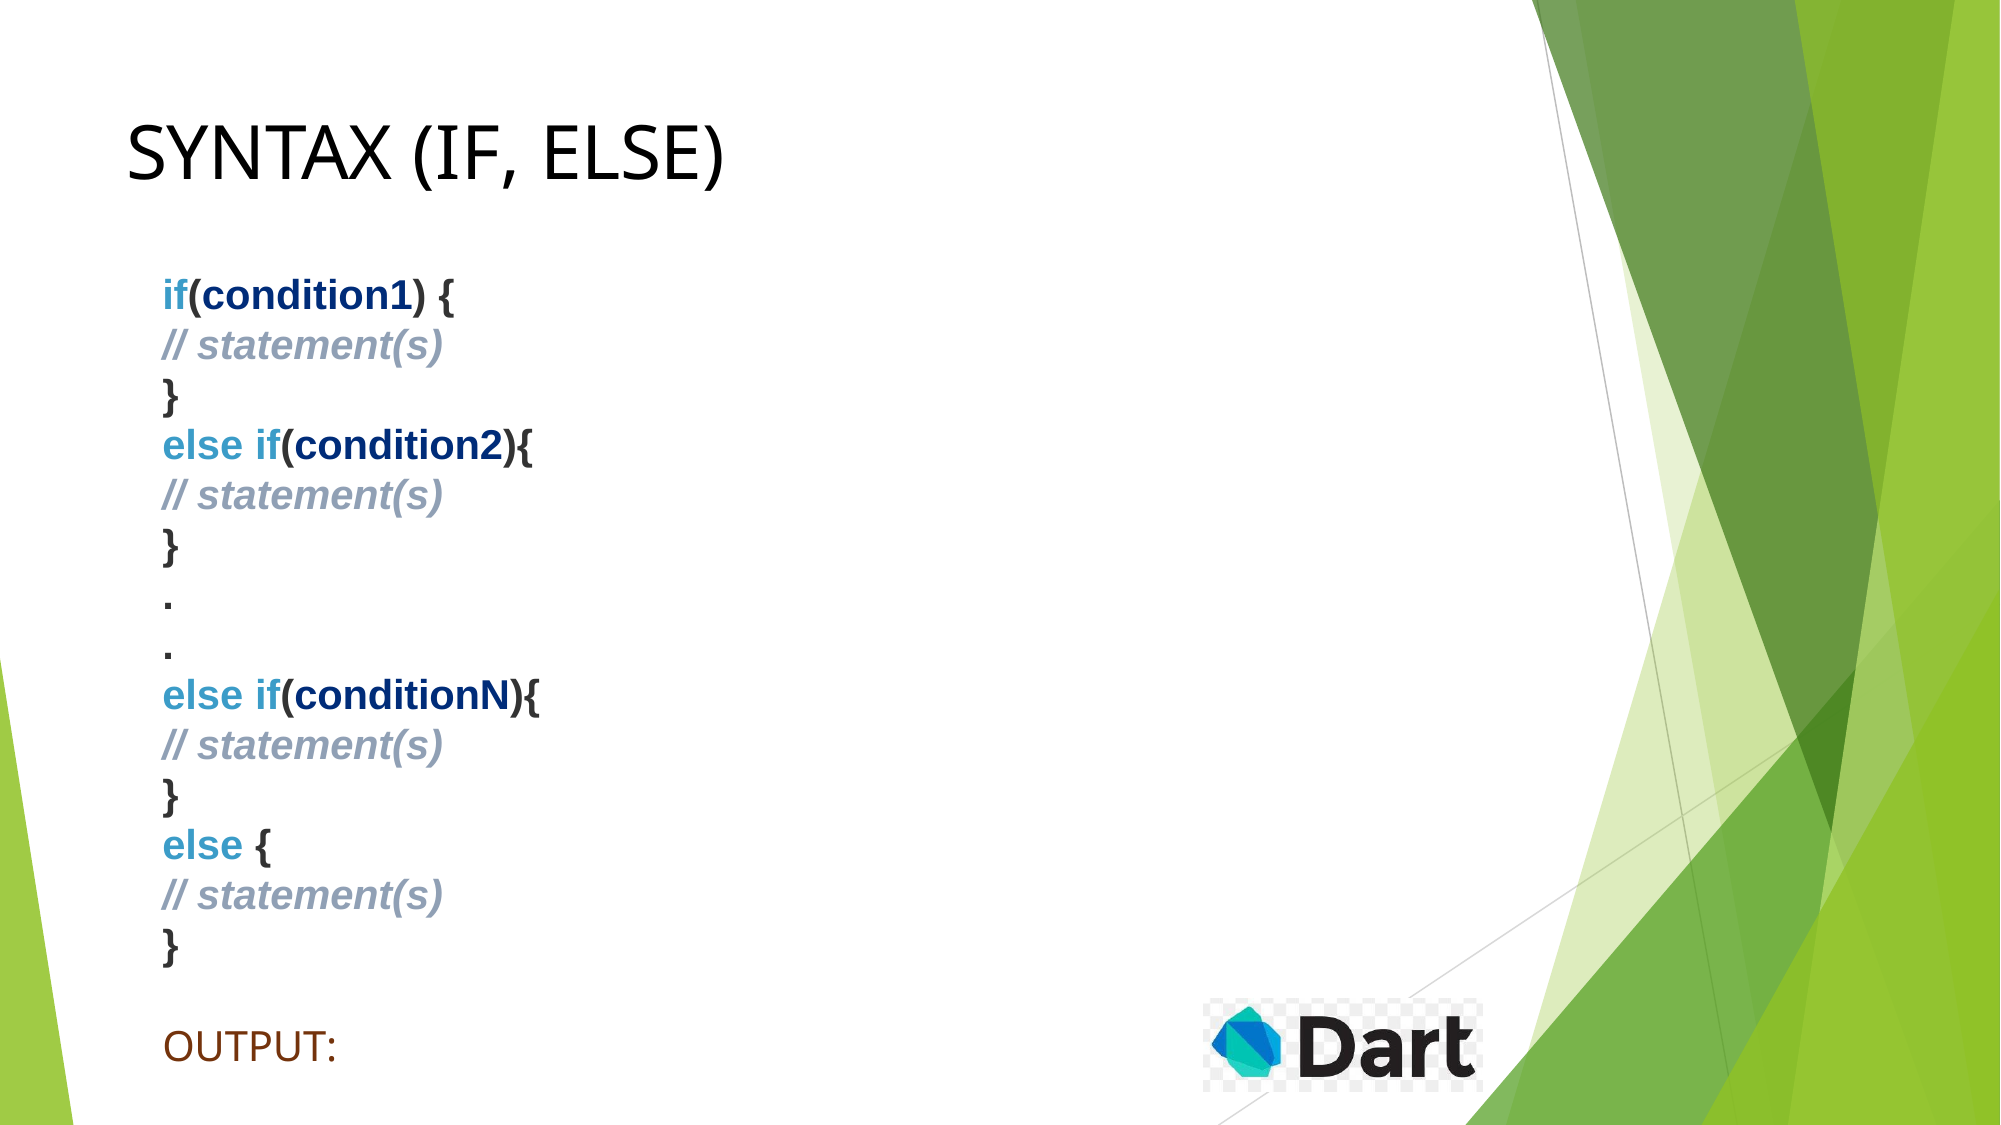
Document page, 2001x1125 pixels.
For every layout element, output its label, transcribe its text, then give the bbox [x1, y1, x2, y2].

title SYNTAX (IF, ELSE) [124, 102, 1876, 293]
picture [1203, 998, 1483, 1093]
text_box if(condition1) { // statement(s) } else if(condition2){ // statement(s) } . . else if(conditionN){ // statement(s) } else { // statement(s) } OUTPUT: [160, 265, 545, 1071]
